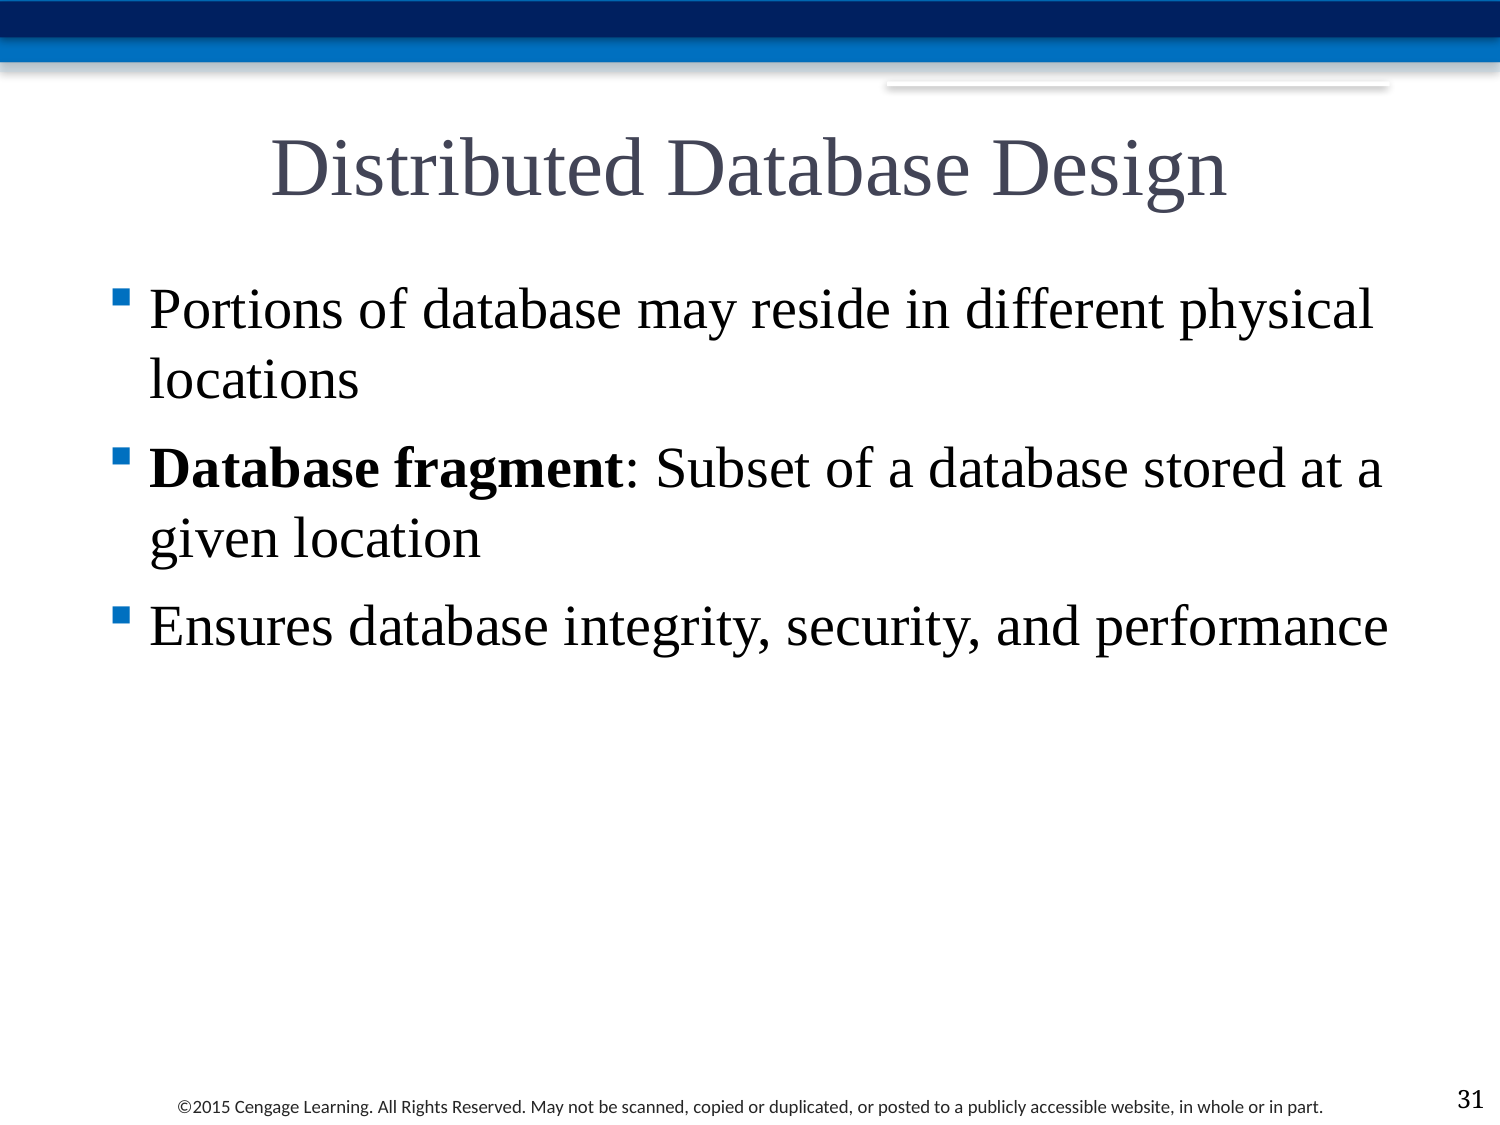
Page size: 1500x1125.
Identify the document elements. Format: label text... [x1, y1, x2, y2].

title Distributed Database Design [75, 75, 1425, 250]
slide_number 31 [1425, 1074, 1500, 1125]
list Portions of database may reside in different physical locations Database fragment: Subset of a database stored at a given location Ensures database integrity, security, and performance [75, 262, 1425, 1066]
